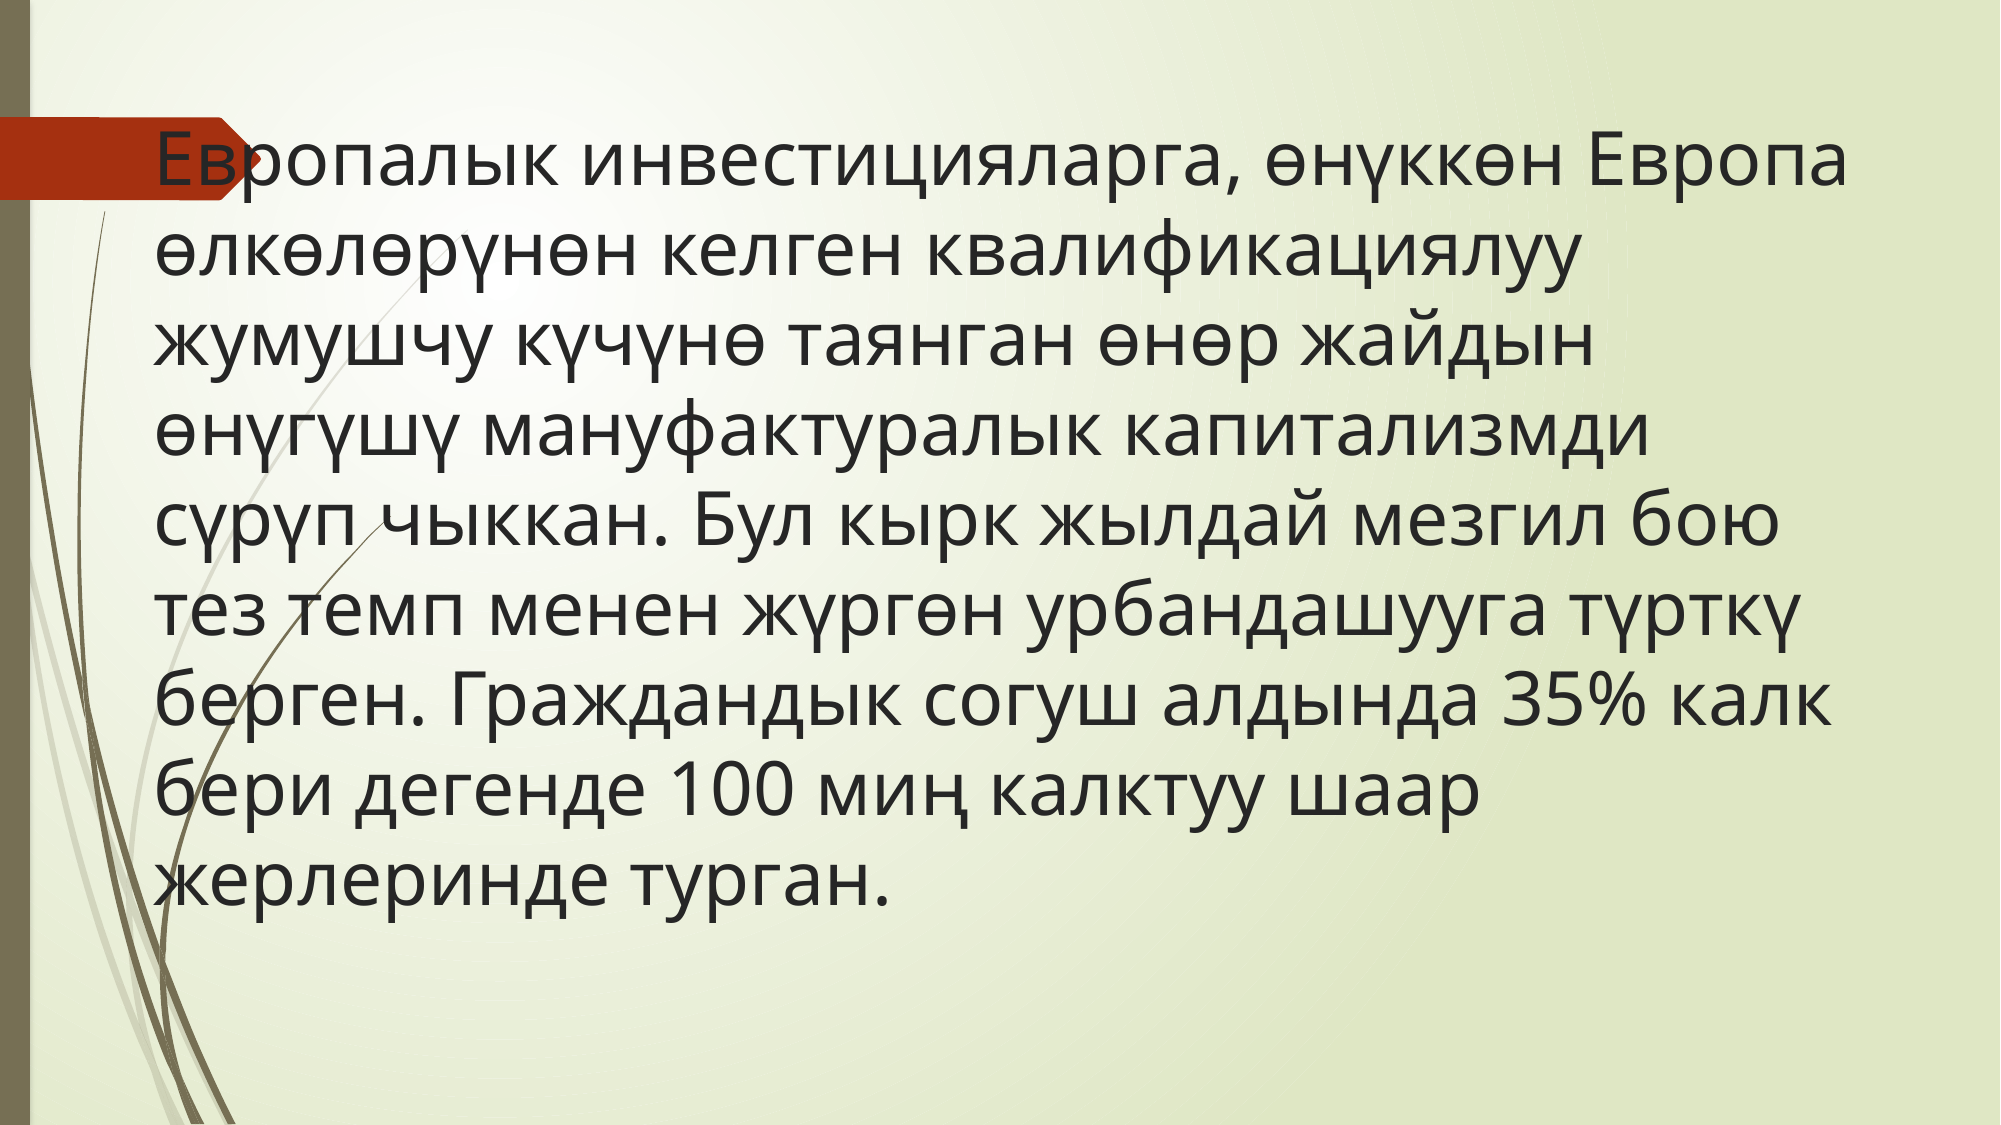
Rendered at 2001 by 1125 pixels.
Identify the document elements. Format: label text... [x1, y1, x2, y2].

title Европалык инвестицияларга, өнүккөн Европа өлкөлөрүнөн келген квалификациялуу жумушчу күчүнө таянган өнөр жайдын өнүгүшү мануфактуралык капитализмди сүрүп чыккан. Бул кырк жылдай мезгил бою тез темп менен жүргөн урбандашууга түрткү берген. Граждандык согуш алдында 35% калк бери дегенде 100 миң калктуу шаар жерлеринде турган. [138, 102, 1888, 1055]
